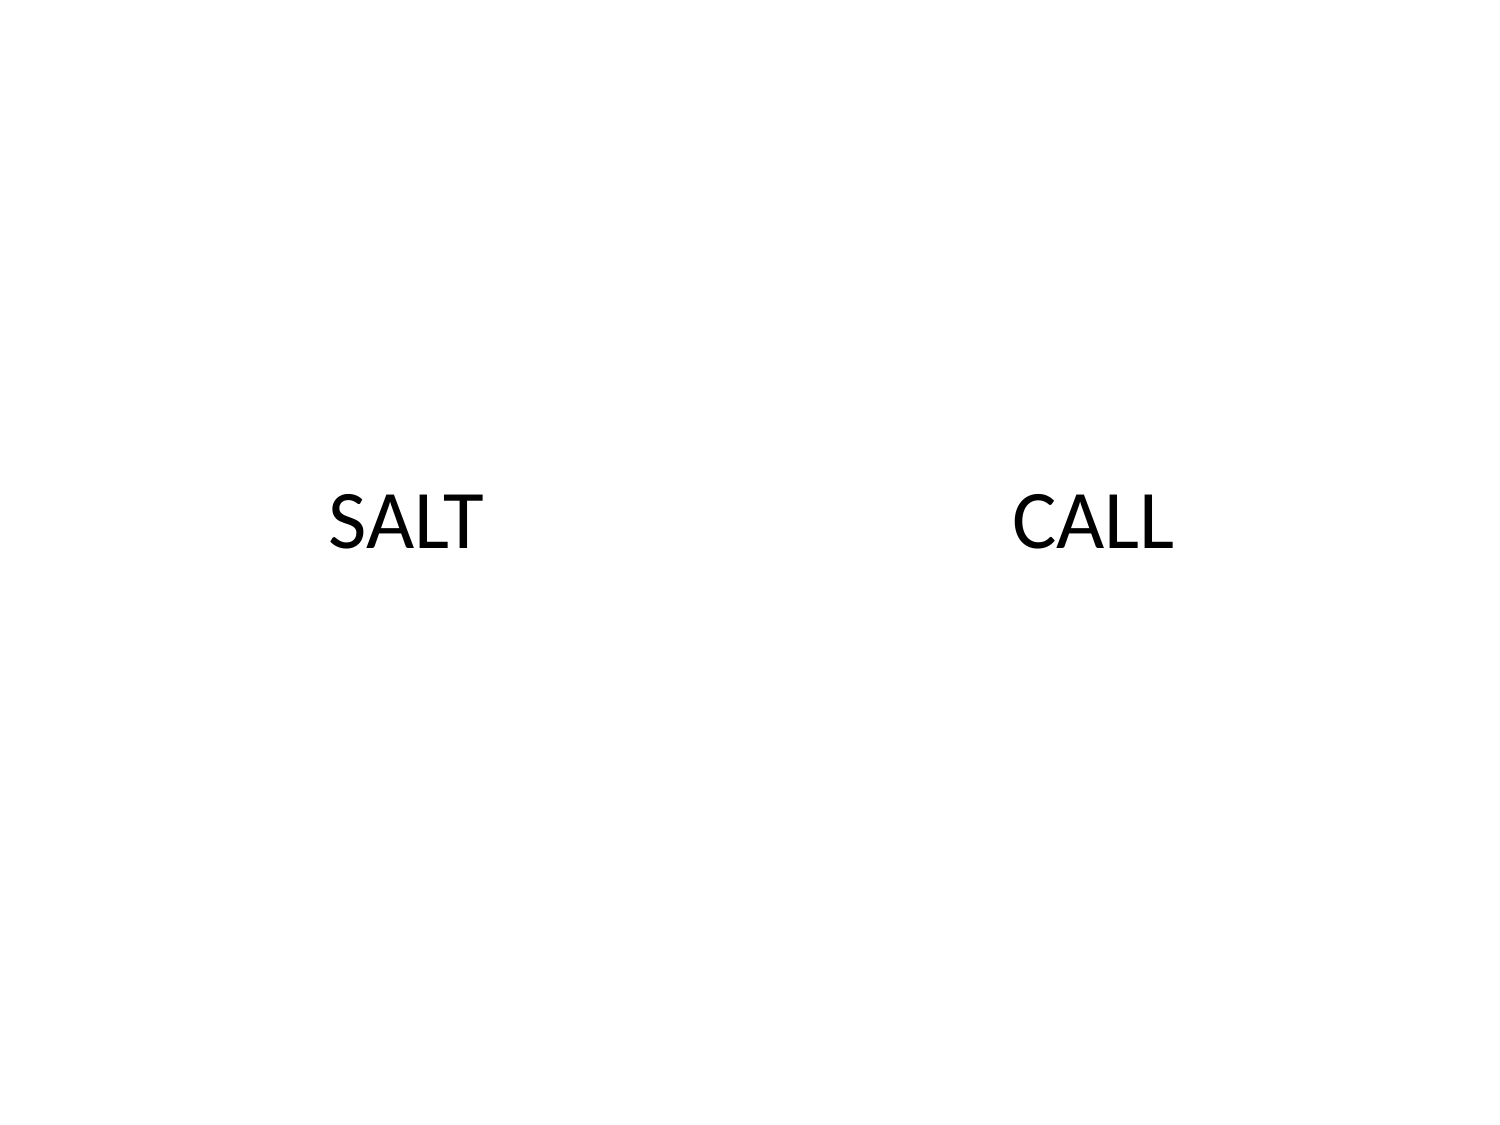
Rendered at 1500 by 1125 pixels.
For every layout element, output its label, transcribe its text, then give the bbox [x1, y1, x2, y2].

list CALL [762, 457, 1425, 1005]
list SALT [75, 457, 738, 1005]
